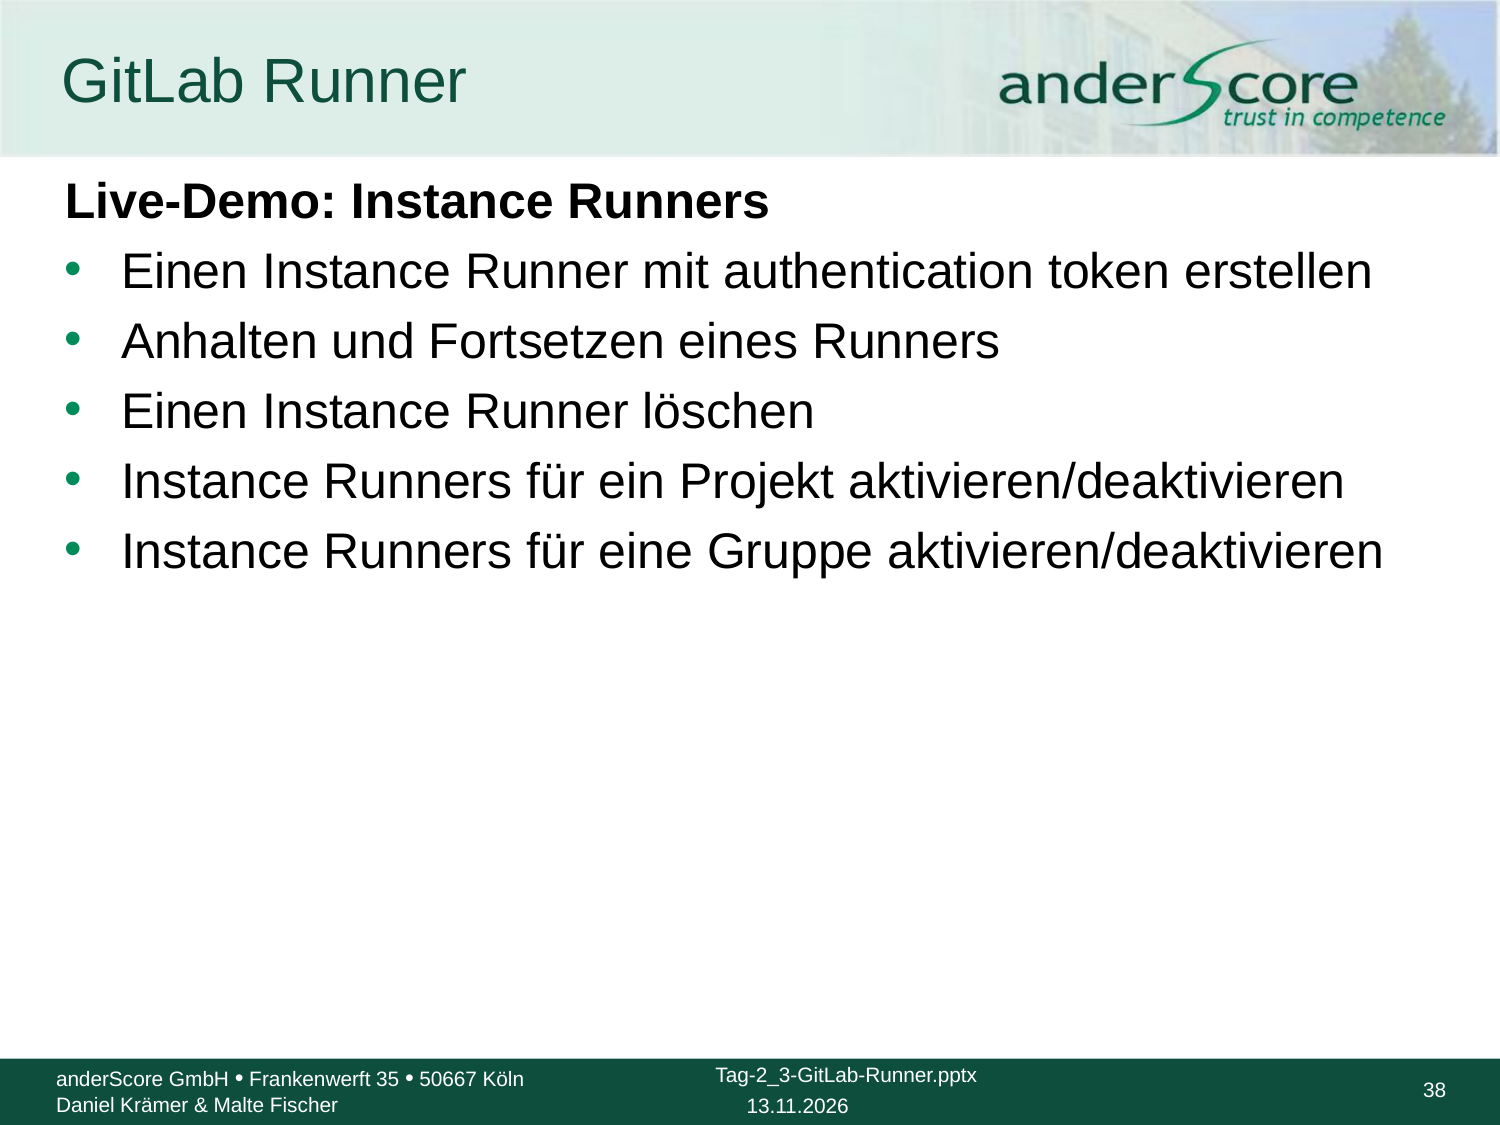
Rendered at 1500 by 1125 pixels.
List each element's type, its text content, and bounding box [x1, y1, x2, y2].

picture [0, 0, 1500, 157]
title GitLab Runner [46, 24, 959, 141]
list Live-Demo: Instance Runners Einen Instance Runner mit authentication token erstellen Anhalten und Fortsetzen eines Runners Einen Instance Runner löschen Instance Runners für ein Projekt aktivieren/deaktivieren Instance Runners für eine Gruppe aktivieren/deaktivieren [49, 160, 1447, 1047]
